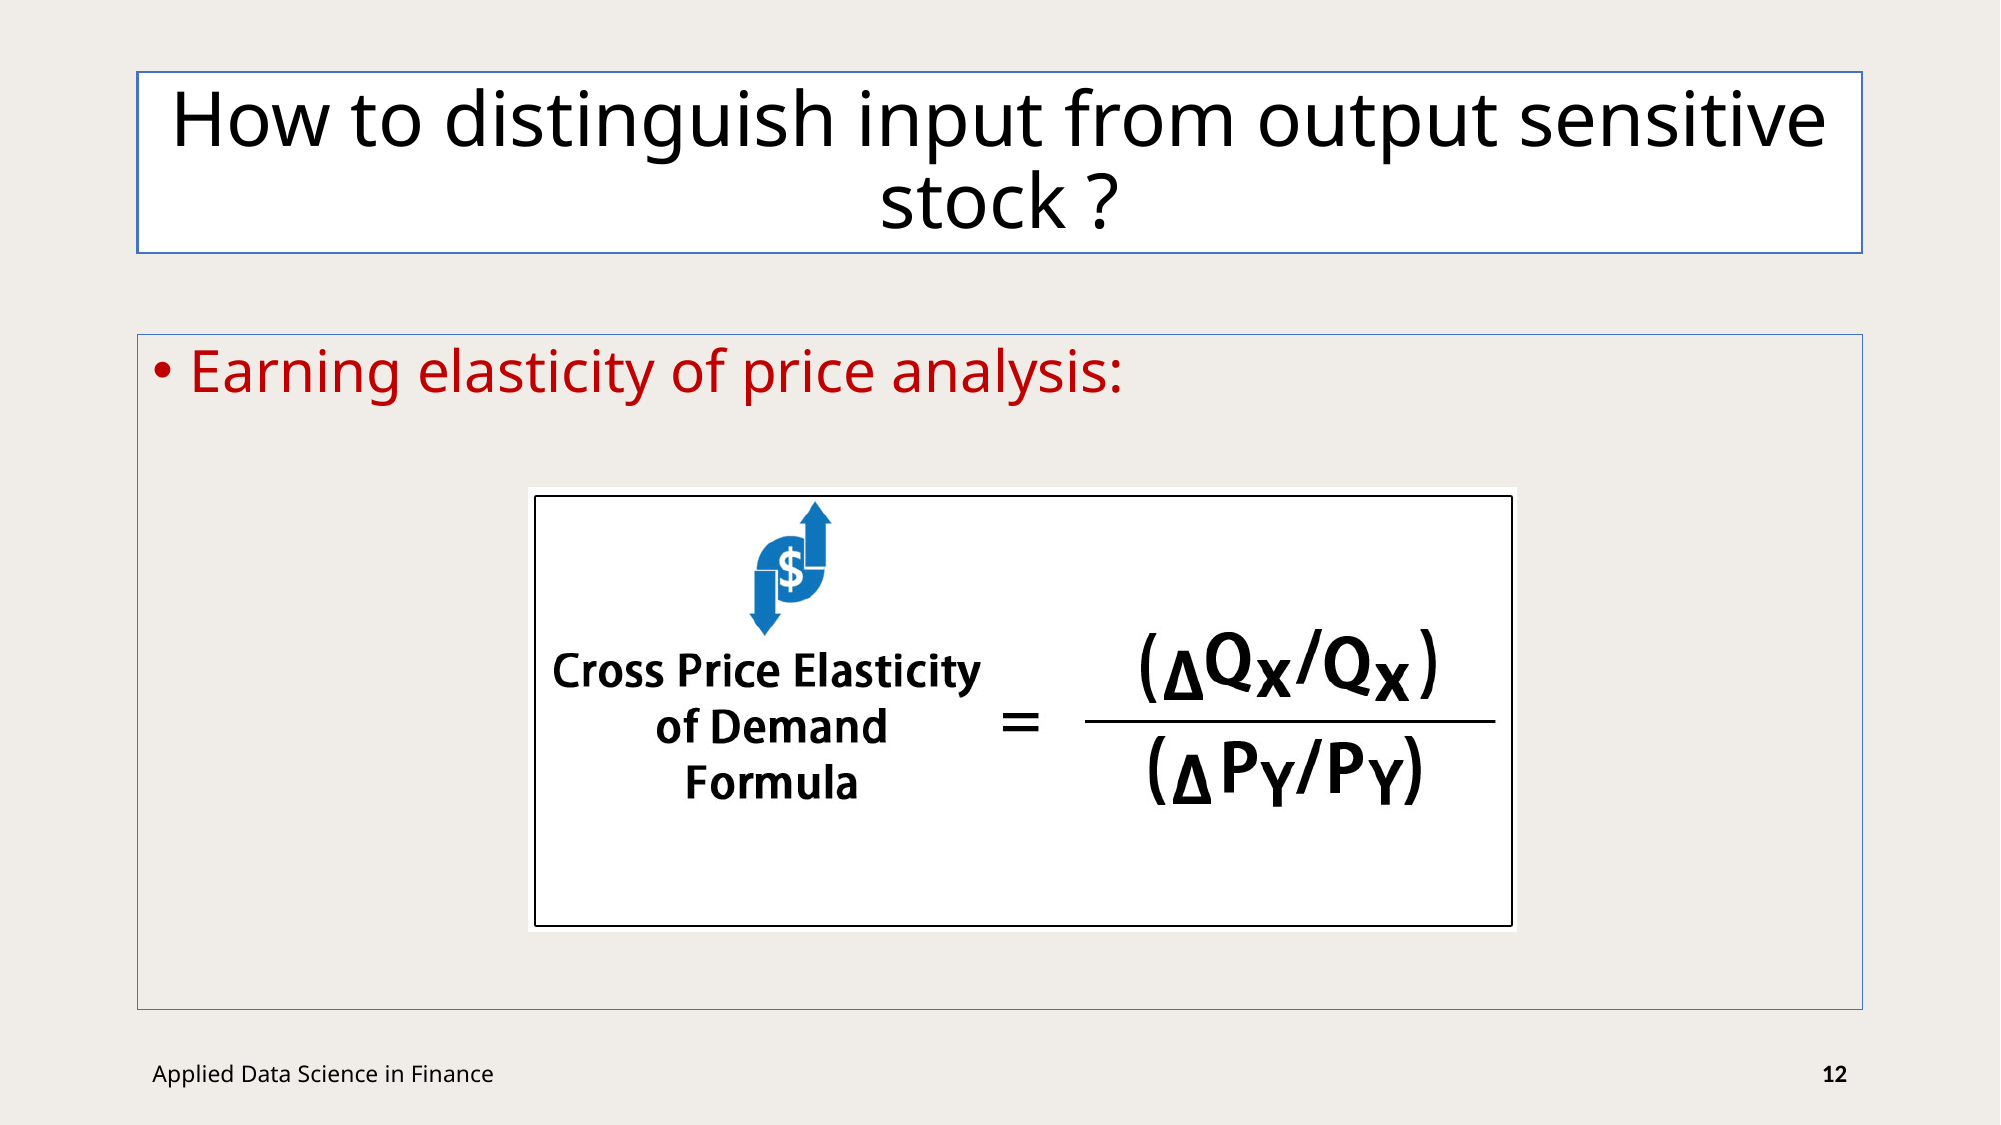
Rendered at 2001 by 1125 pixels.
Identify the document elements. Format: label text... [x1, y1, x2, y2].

title How to distinguish input from output sensitive stock ? [136, 71, 1863, 254]
text_box Applied Data Science in Finance [137, 1043, 1864, 1104]
picture [528, 487, 1517, 932]
list Earning elasticity of price analysis: [137, 334, 1863, 1010]
